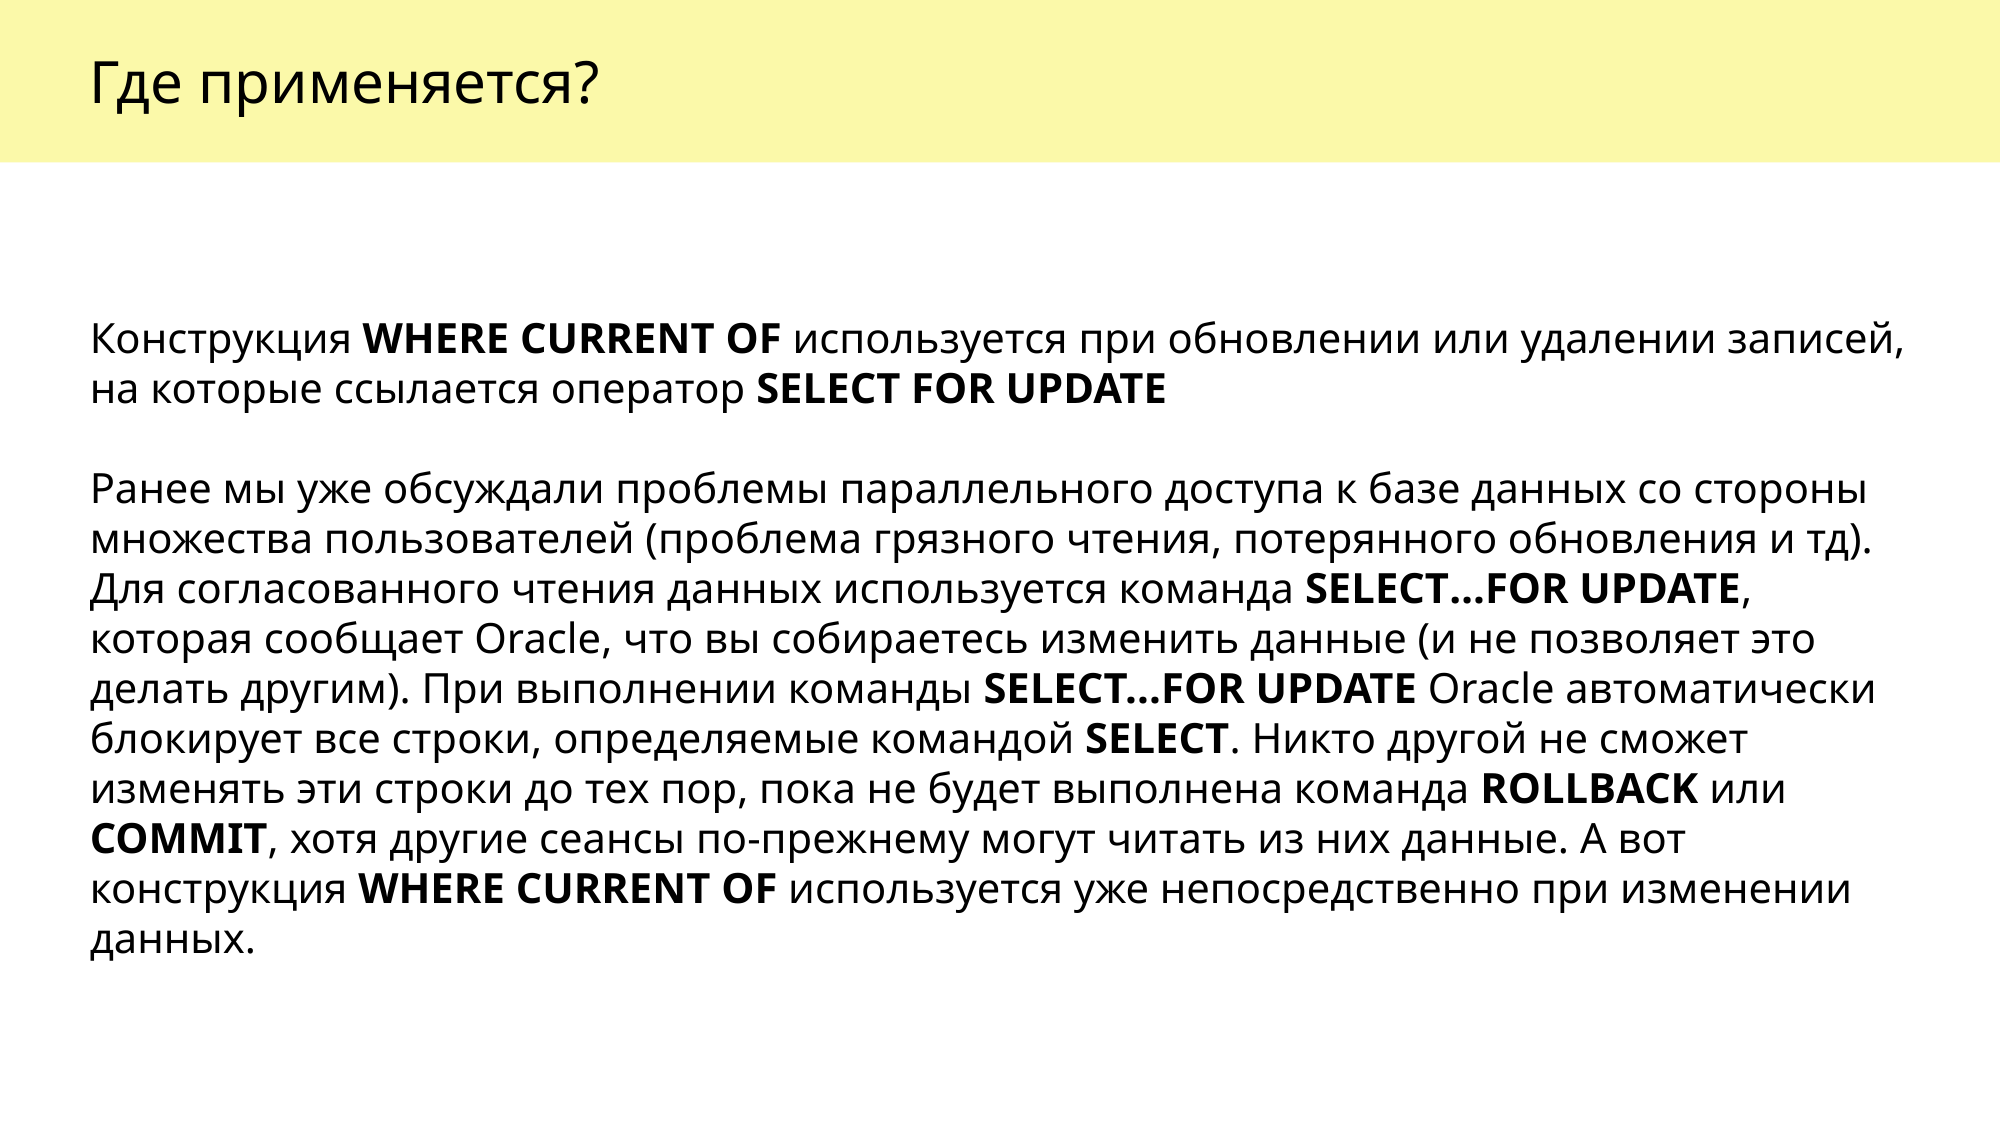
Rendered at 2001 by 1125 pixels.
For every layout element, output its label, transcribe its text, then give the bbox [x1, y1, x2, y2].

text_box [0, 0, 2000, 163]
text_box Конструкция WHERE CURRENT OF используется при обновлении или удалении записей, на которые ссылается оператор SELECT FOR UPDATE Ранее мы уже обсуждали проблемы параллельного доступа к базе данных со стороны множества пользователей (проблема грязного чтения, потерянного обновления и тд). Для согласованного чтения данных используется команда SELECT…FOR UPDATE, которая сообщает Oracle, что вы собираетесь изменить данные (и не позволяет это делать другим). При выполнении команды SELECT...FOR UPDATE Oracle автоматически блокирует все строки, определяемые командой SELECT. Никто другой не сможет изменять эти строки до тех пор, пока не будет выполнена команда ROLLBACK или COMMIT, хотя другие сеансы по-прежнему могут читать из них данные. А вот конструкция WHERE CURRENT OF используется уже непосредственно при изменении данных. [75, 304, 1925, 970]
text_box Где применяется? [74, 38, 1246, 124]
